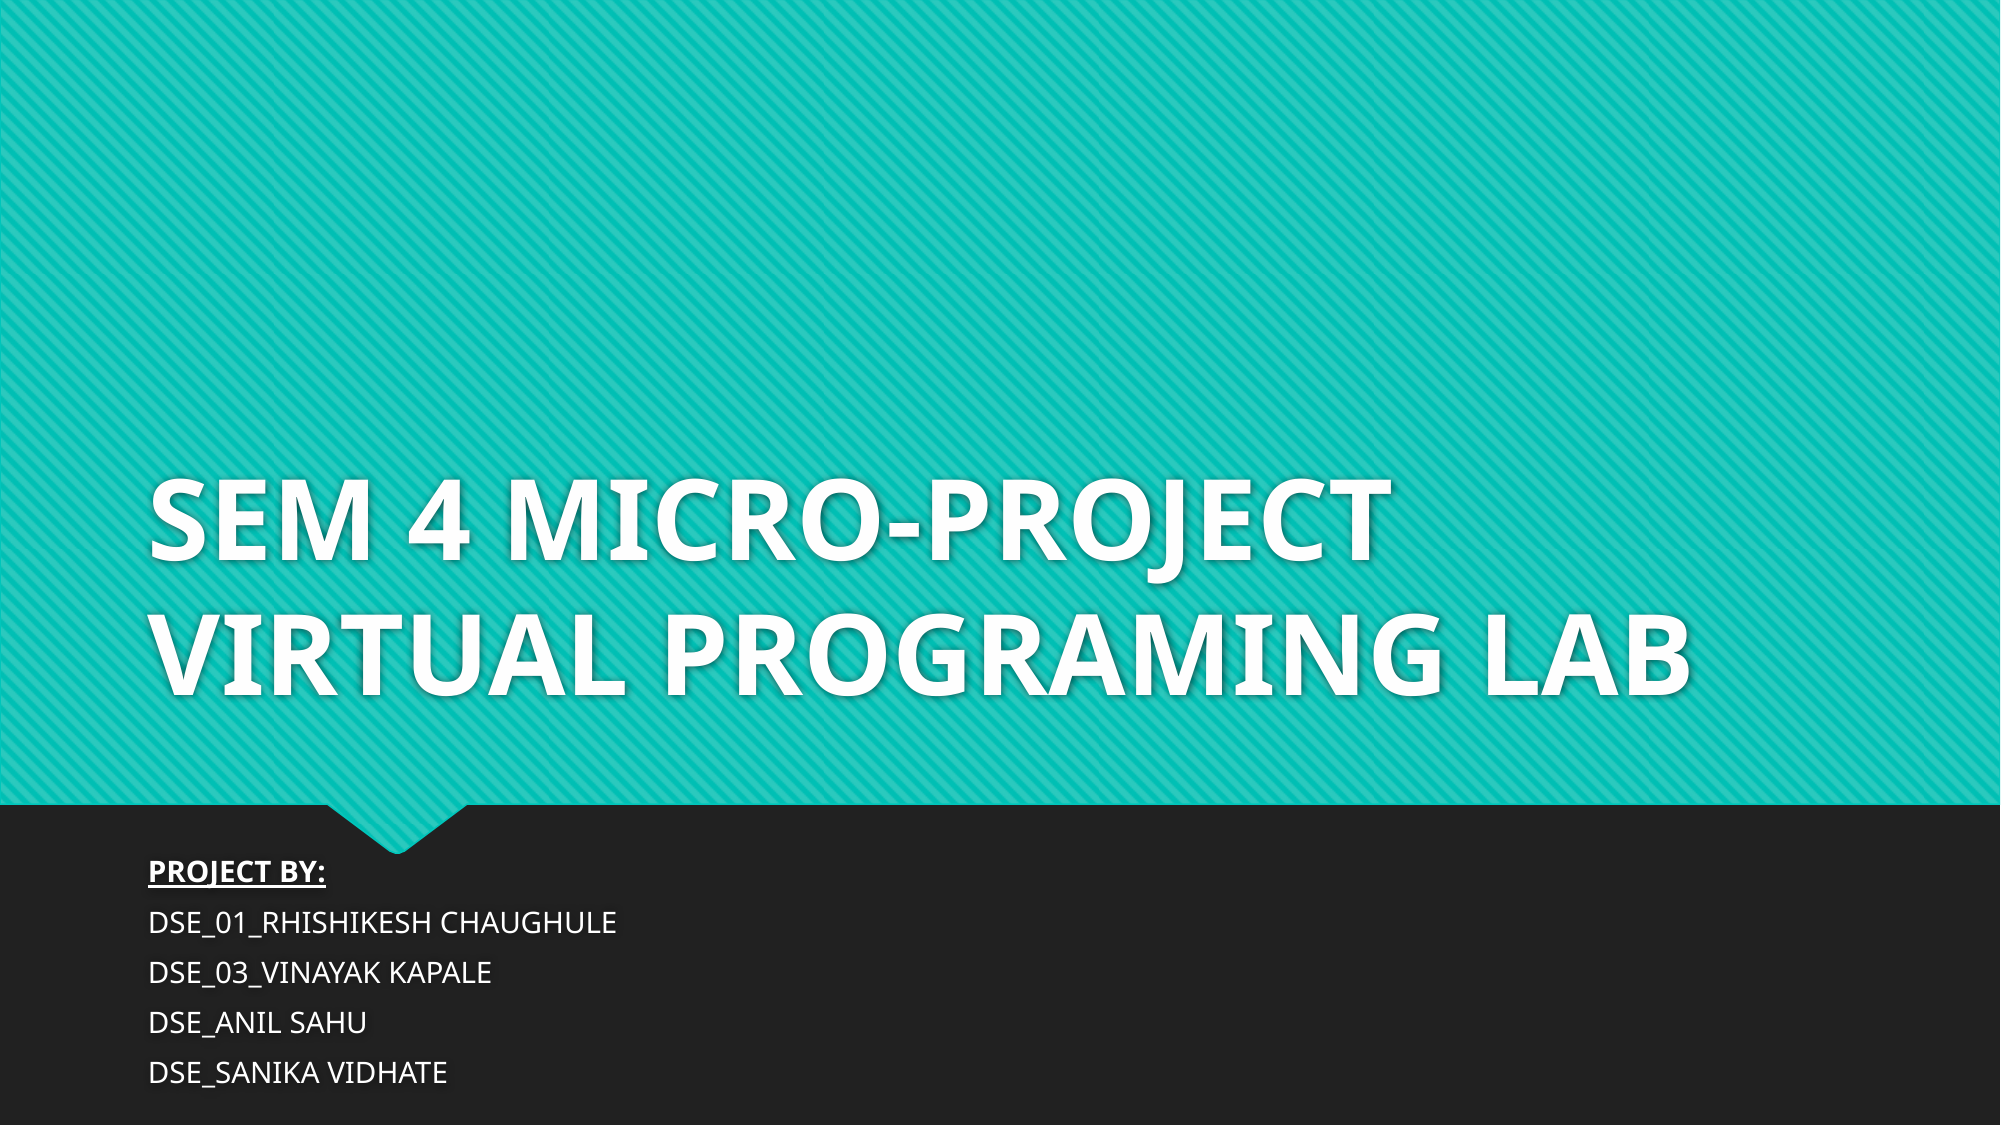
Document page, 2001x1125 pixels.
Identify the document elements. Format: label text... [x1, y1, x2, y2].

subtitle PROJECT BY: DSE_01_RHISHIKESH CHAUGHULE DSE_03_VINAYAK KAPALE DSE_ANIL SAHU DSE_SANIKA VIDHATE [132, 845, 1888, 1100]
title SEM 4 MICRO-PROJECT VIRTUAL PROGRAMING LAB [132, 237, 1868, 726]
